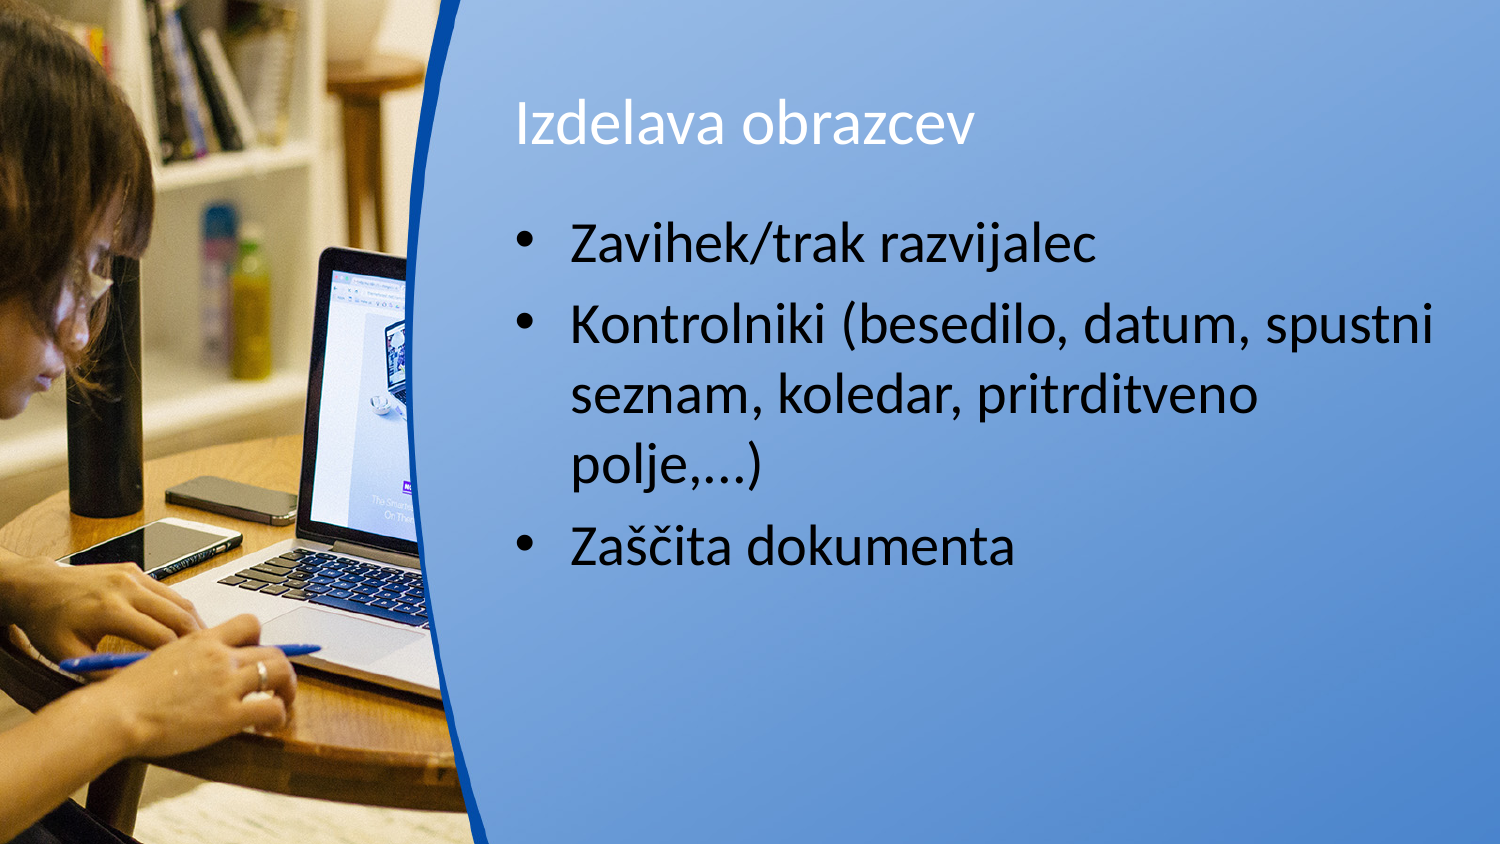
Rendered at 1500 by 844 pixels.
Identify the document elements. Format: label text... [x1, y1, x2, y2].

picture [0, 0, 1500, 844]
list Zavihek/trak razvijalec Kontrolniki (besedilo, datum, spustni seznam, koledar, pritrditveno polje,...) Zaščita dokumenta [499, 196, 1452, 748]
title Izdelava obrazcev [499, 71, 1452, 166]
